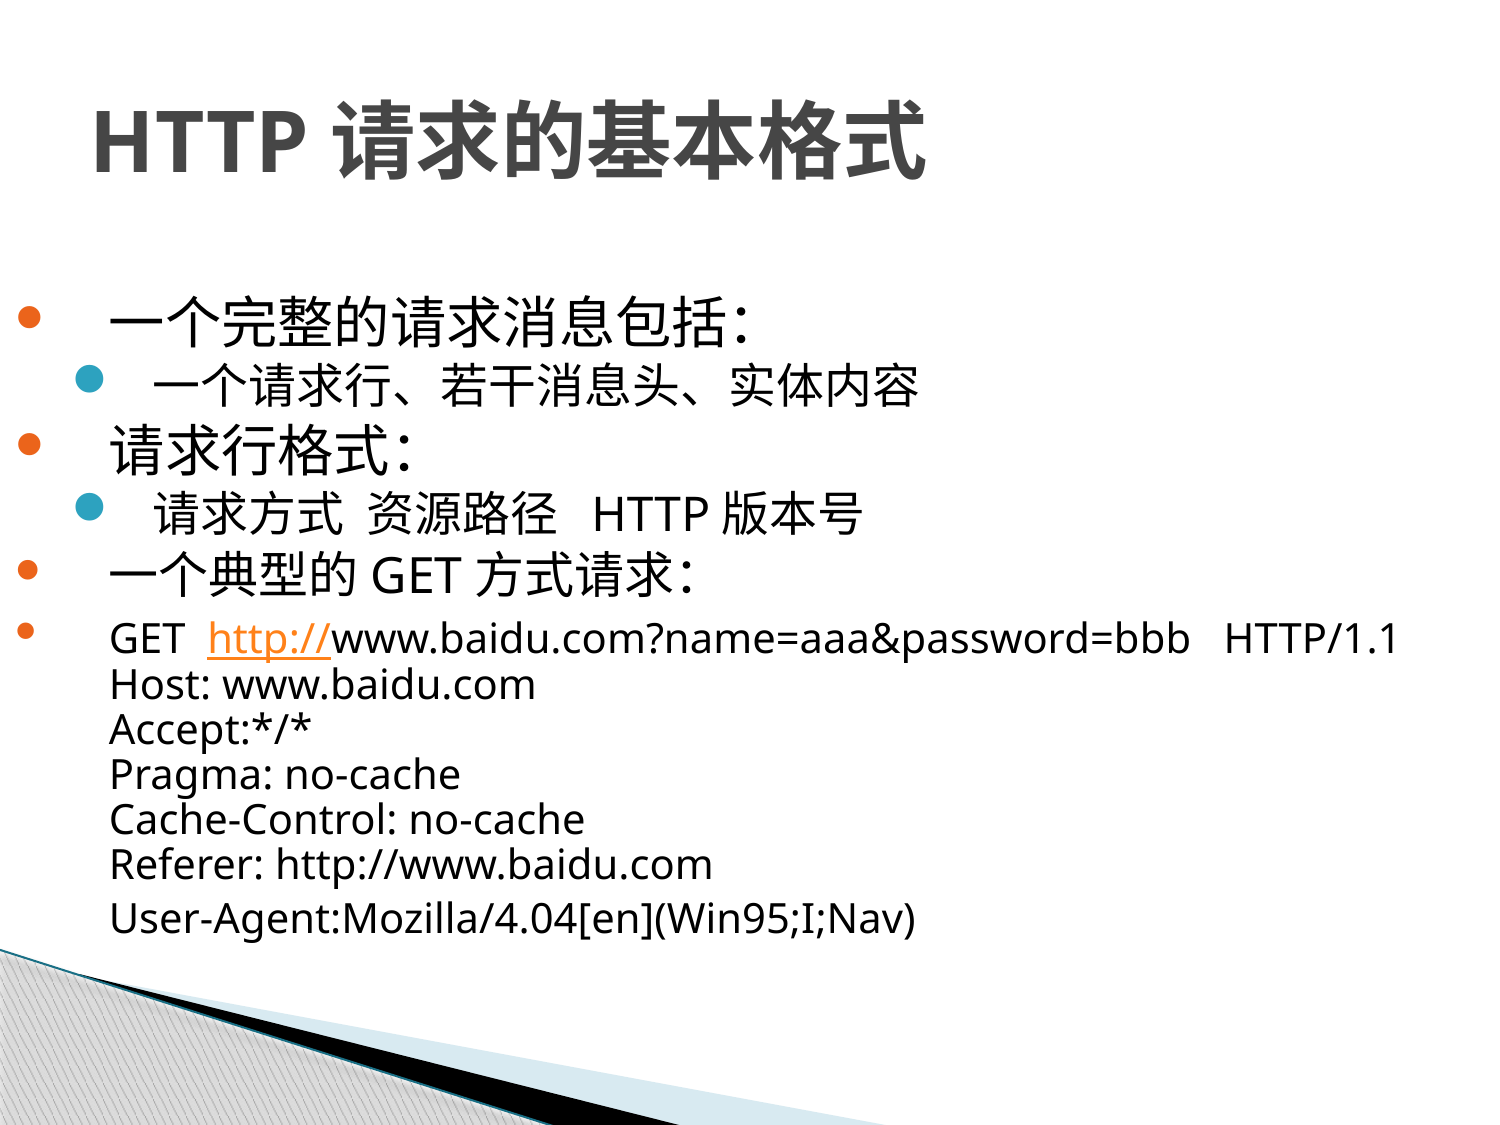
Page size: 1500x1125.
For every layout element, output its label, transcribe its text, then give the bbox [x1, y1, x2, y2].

title HTTP请求的基本格式 [75, 45, 1425, 233]
list 一个完整的请求消息包括： 一个请求行、若干消息头、实体内容 请求行格式： 请求方式 资源路径 HTTP版本号 一个典型的GET方式请求： GET http://www.baidu.com?name=aaa&password=bbb HTTP/1.1 Host: www.baidu.com Accept:*/* Pragma: no-cache Cache-Control: no-cache Referer: http://www.baidu.com User-Agent:Mozilla/4.04[en](Win95;I;Nav) [0, 287, 1500, 1006]
